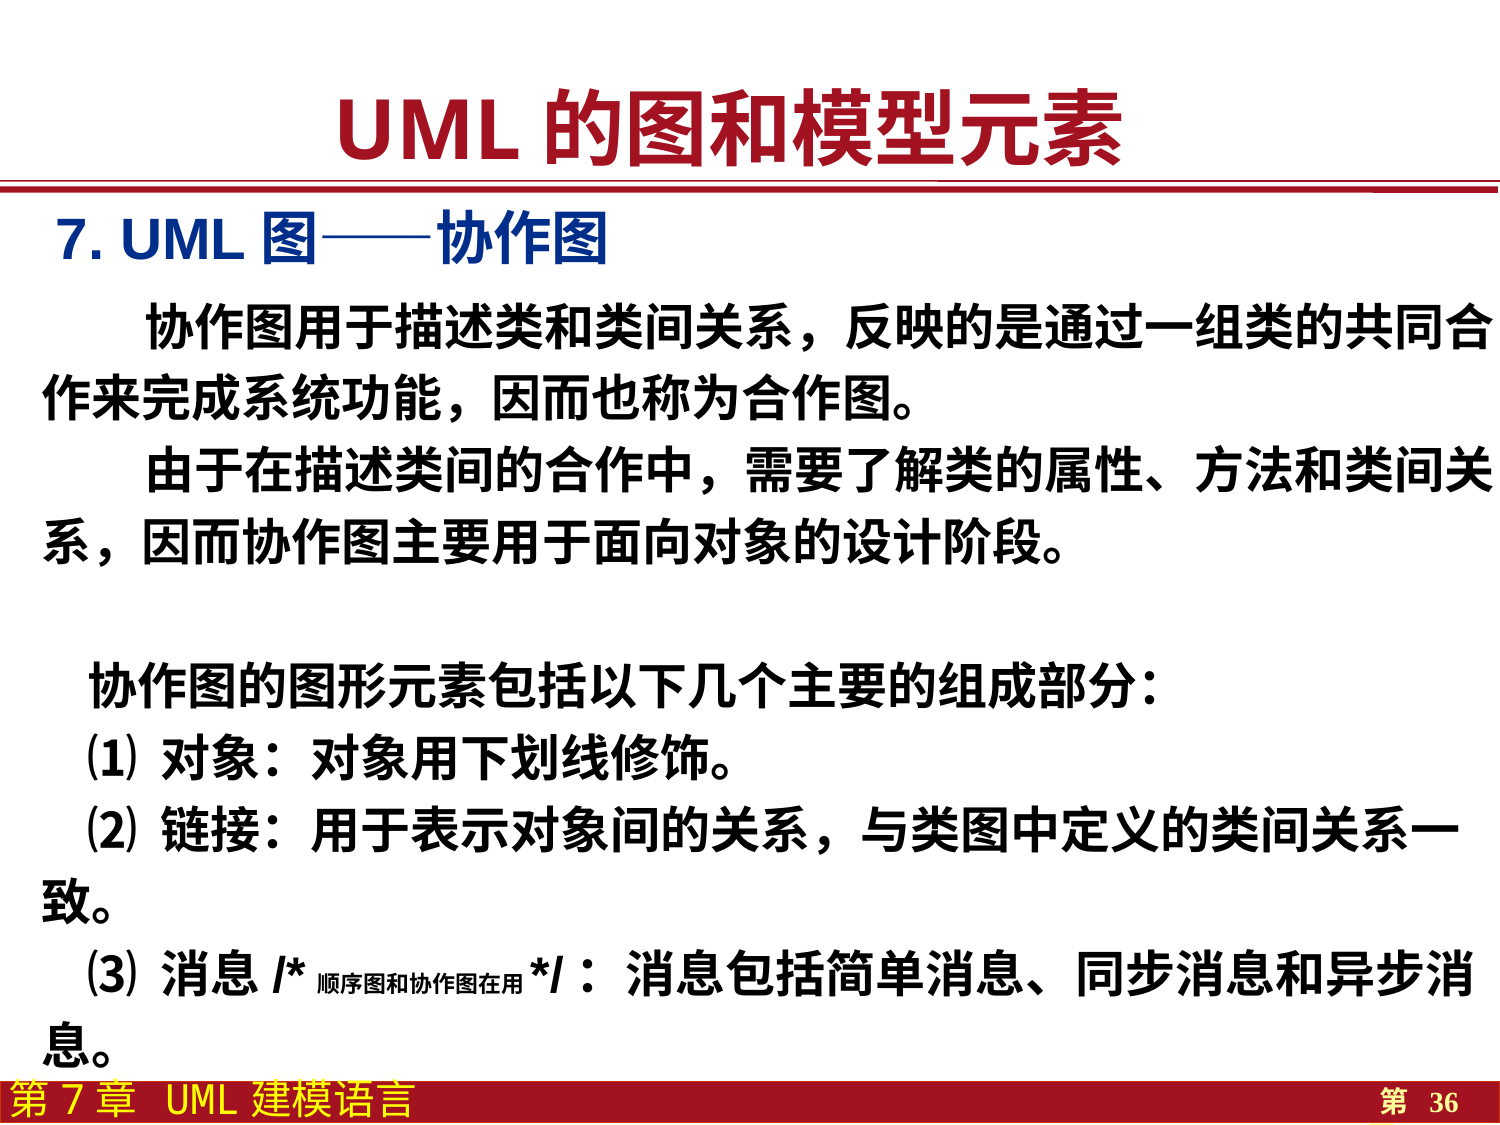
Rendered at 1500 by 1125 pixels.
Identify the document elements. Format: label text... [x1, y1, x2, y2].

text_box UML的图和模型元素 [304, 69, 1153, 184]
text_box 7. UML图——协作图 [40, 202, 663, 275]
text_box 协作图用于描述类和类间关系，反映的是通过一组类的共同合作来完成系统功能，因而也称为合作图。 由于在描述类间的合作中，需要了解类的属性、方法和类间关系，因而协作图主要用于面向对象的设计阶段。 协作图的图形元素包括以下几个主要的组成部分： ⑴ 对象：对象用下划线修饰。 ⑵ 链接：用于表示对象间的关系，与类图中定义的类间关系一致。 ⑶ 消息/*顺序图和协作图在用*/：消息包括简单消息、同步消息和异步消息。 [27, 275, 1500, 1083]
